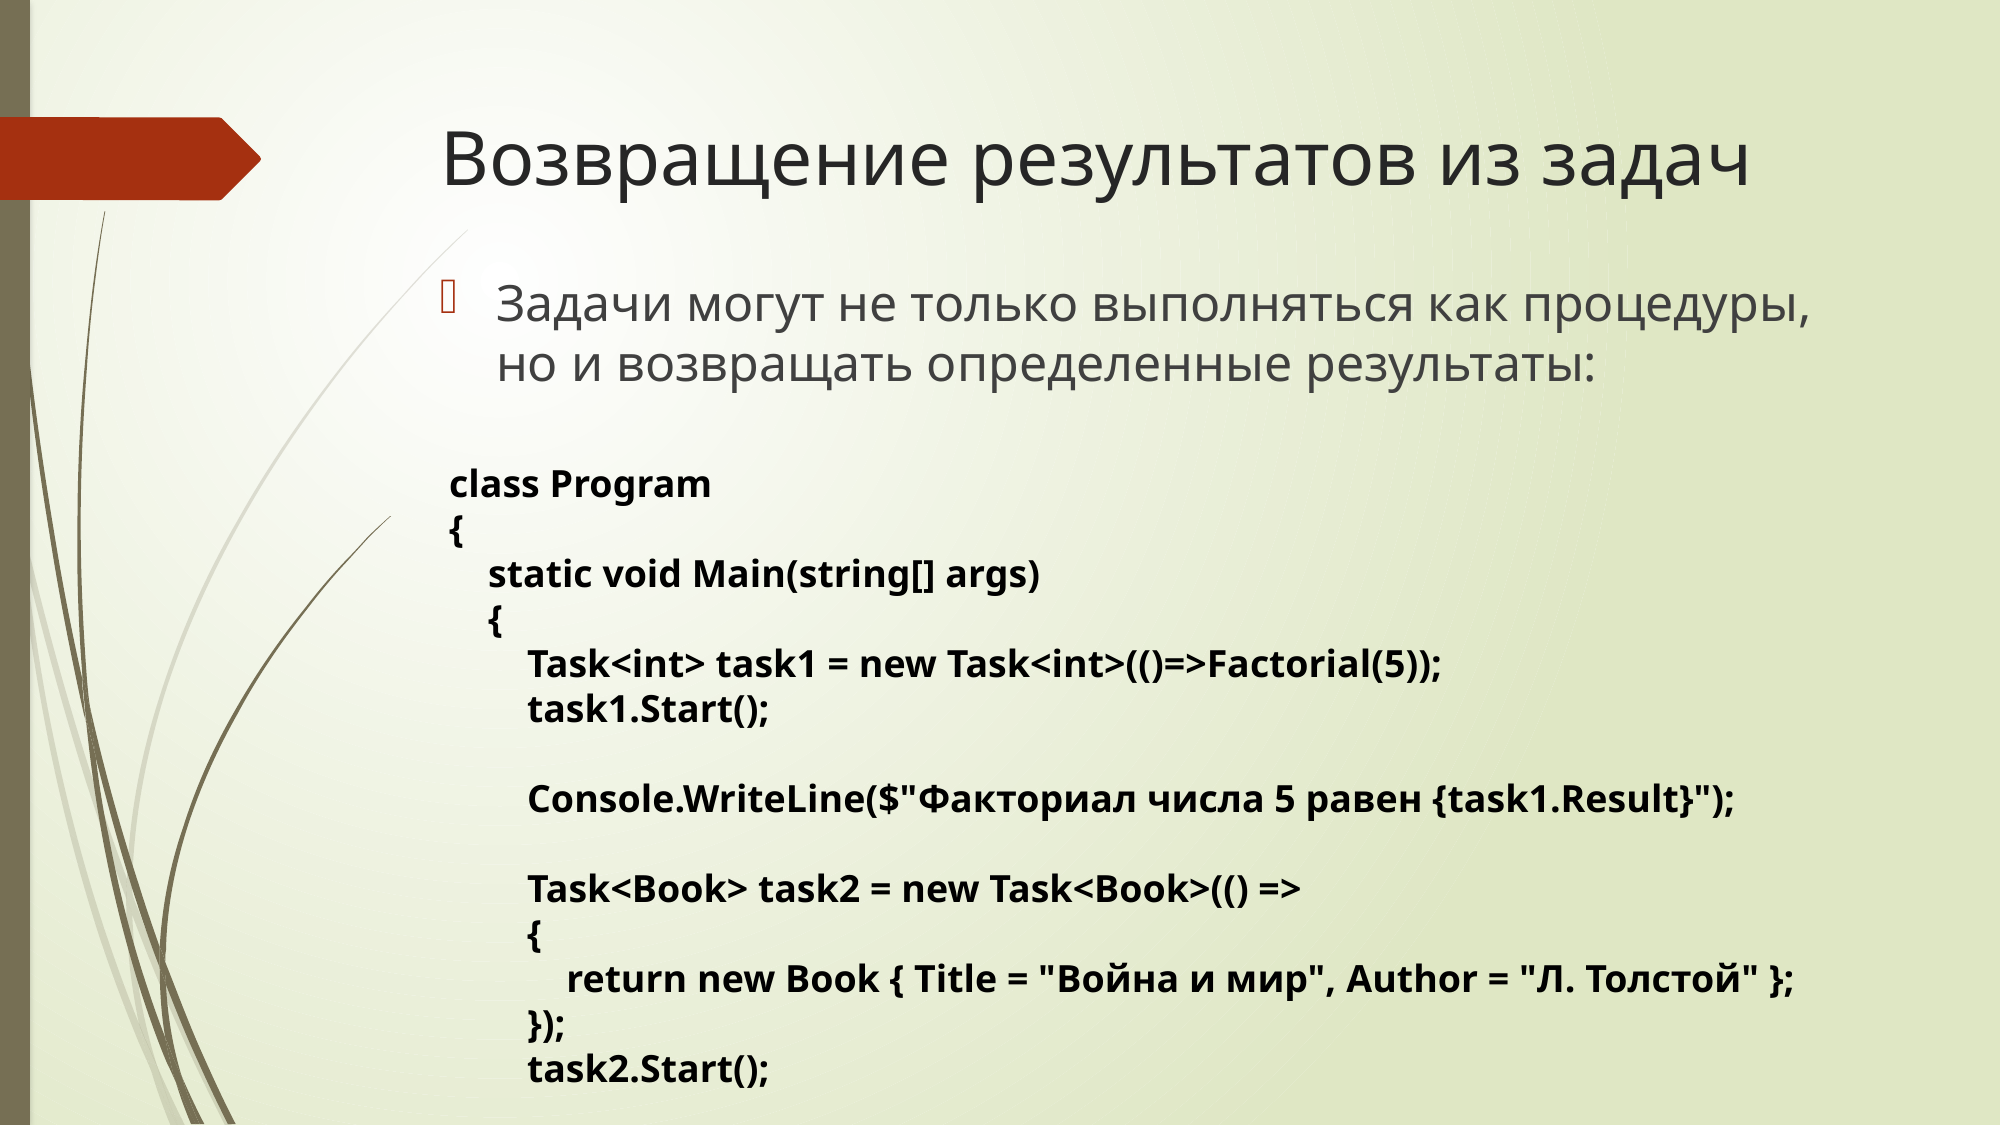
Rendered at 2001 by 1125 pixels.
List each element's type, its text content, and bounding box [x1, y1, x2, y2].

list Задачи могут не только выполняться как процедуры, но и возвращать определенные результаты: [424, 263, 1888, 409]
title Возвращение результатов из задач [425, 102, 1888, 245]
text_box class Program { static void Main(string[] args) { Task<int> task1 = new Task<int>(()=>Factorial(5)); task1.Start(); Console.WriteLine($"Факториал числа 5 равен {task1.Result}"); Task<Book> task2 = new Task<Book>(() => { return new Book { Title = "Война и мир", Author = "Л. Толстой" }; }); task2.Start(); [434, 452, 1888, 1098]
